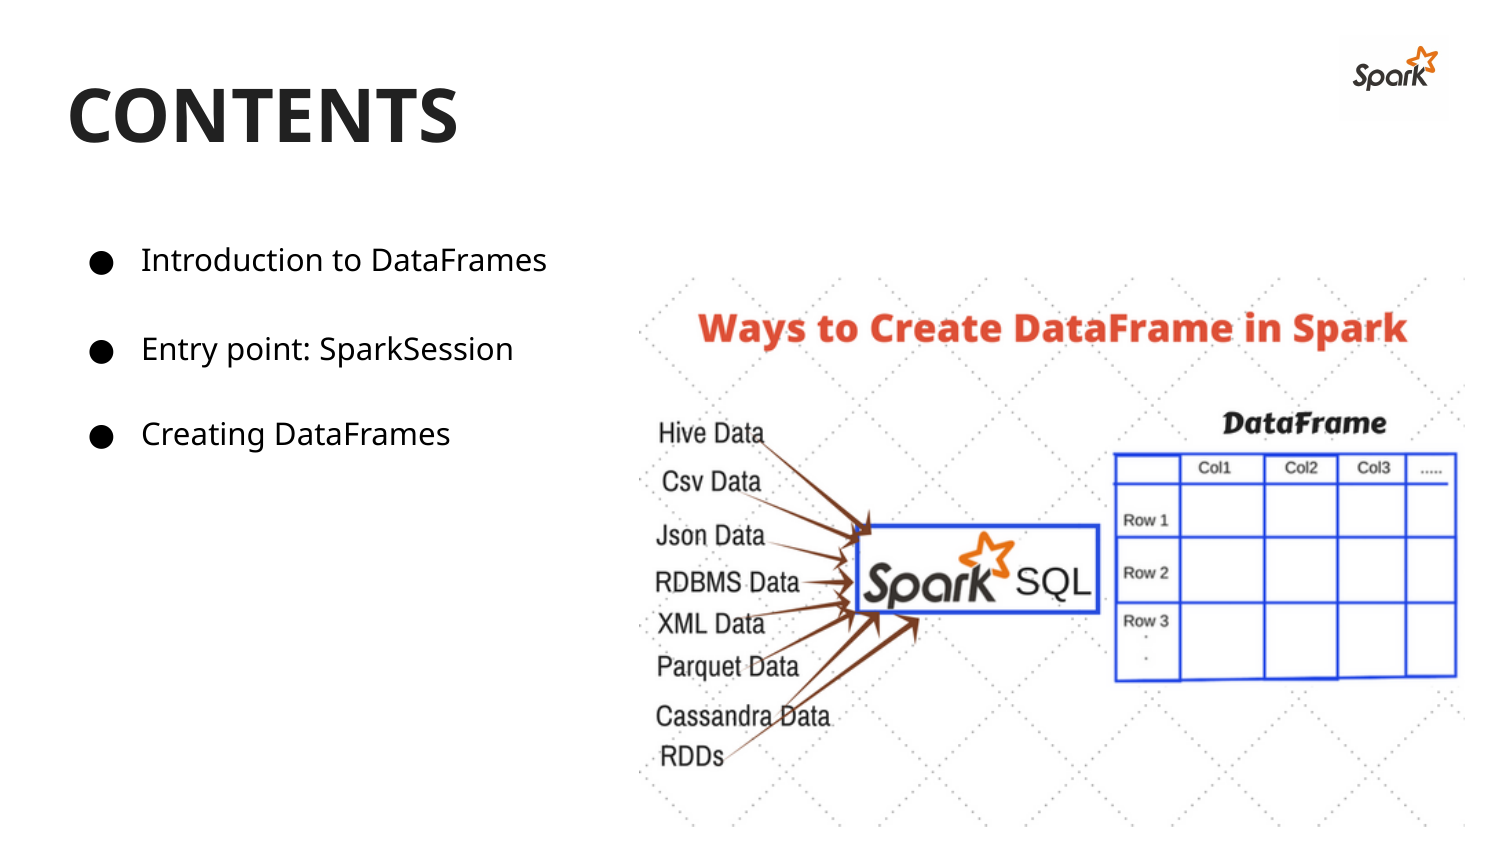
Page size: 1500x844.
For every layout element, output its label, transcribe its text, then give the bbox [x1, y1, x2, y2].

list Introduction to DataFrames Entry point: SparkSession Creating DataFrames [51, 201, 1449, 750]
picture [639, 276, 1465, 827]
title CONTENTS [51, 48, 1449, 180]
picture [1339, 35, 1450, 122]
